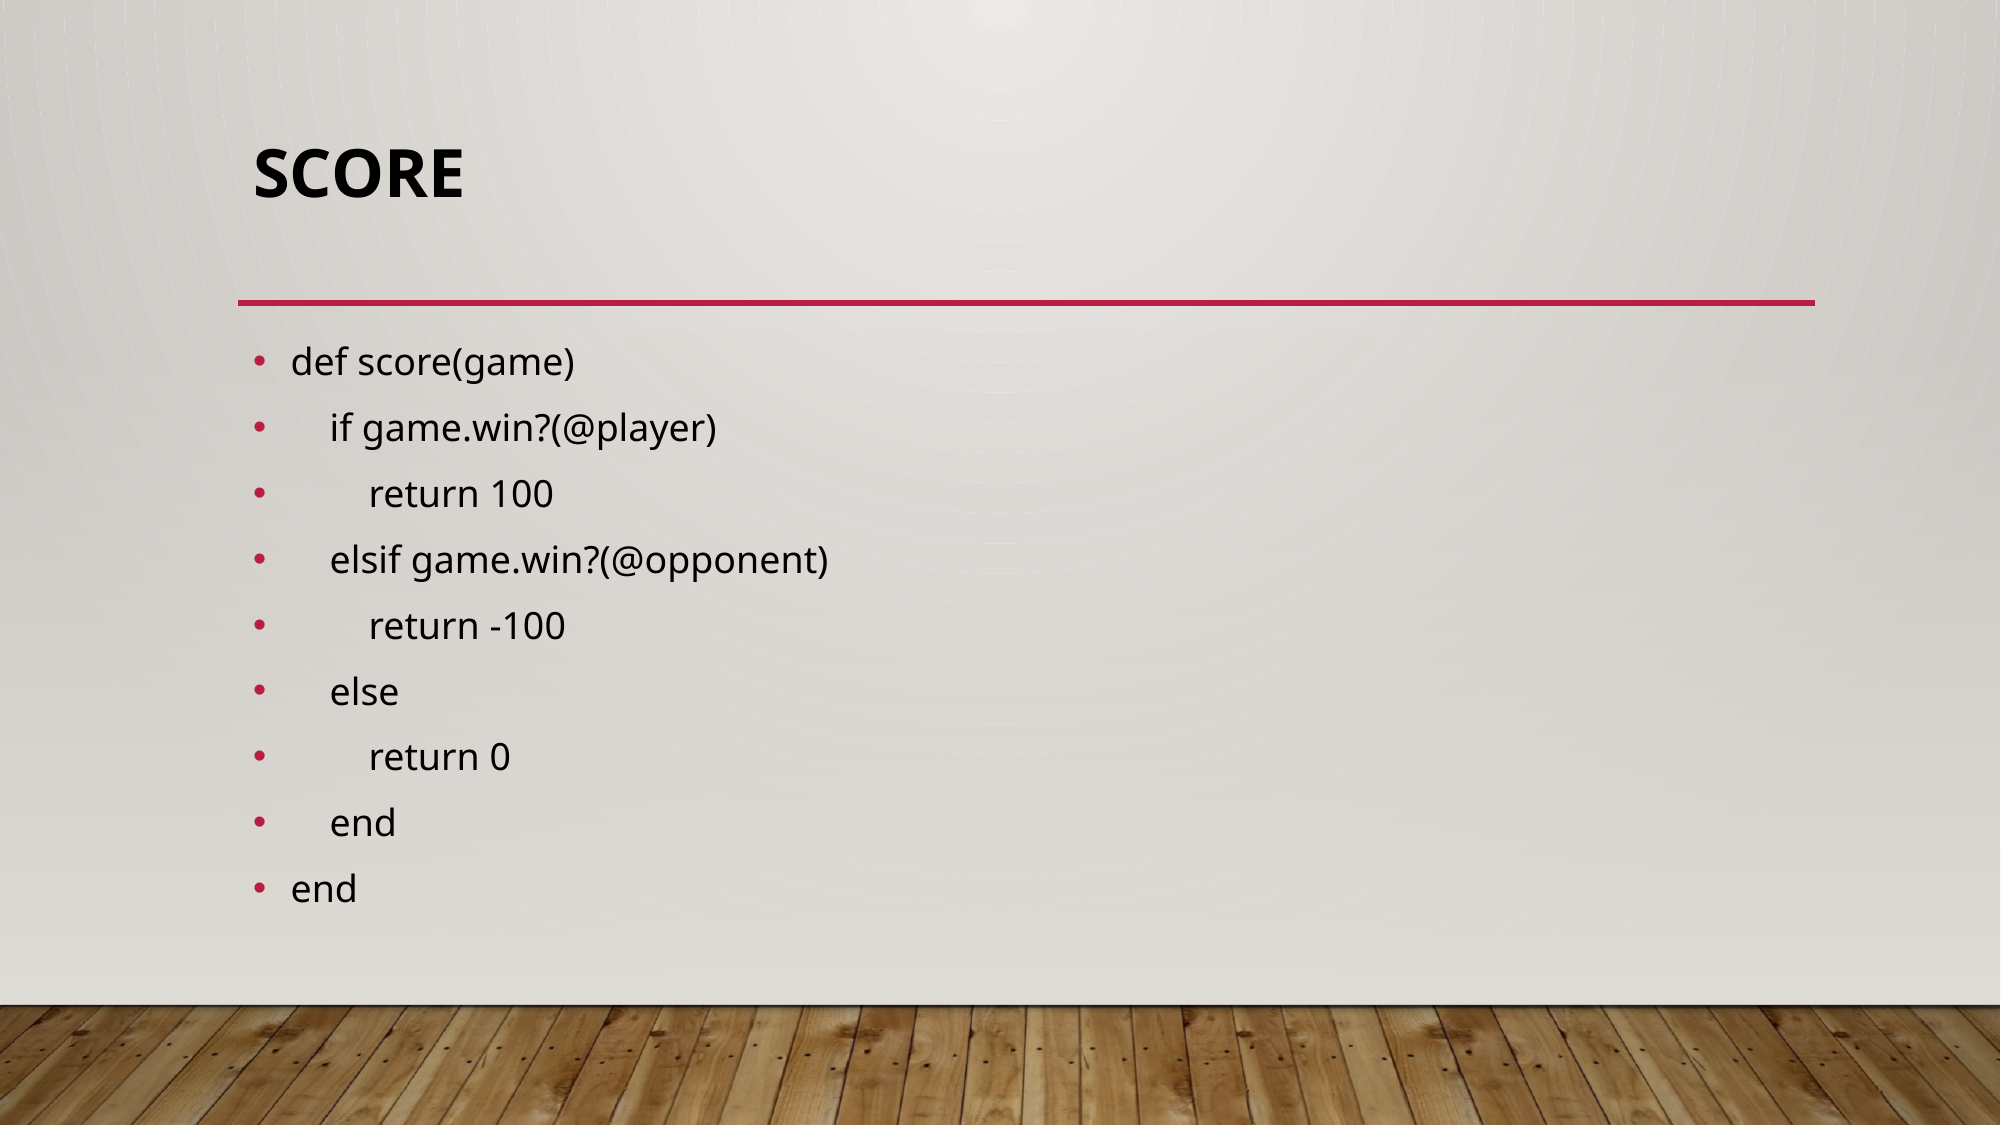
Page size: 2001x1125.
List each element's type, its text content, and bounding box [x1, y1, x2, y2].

list def score(game) if game.win?(@player) return 100 elsif game.win?(@opponent) return -100 else return 0 end end [238, 264, 2000, 963]
title Score [238, 131, 1814, 264]
picture [0, 1005, 2000, 1125]
